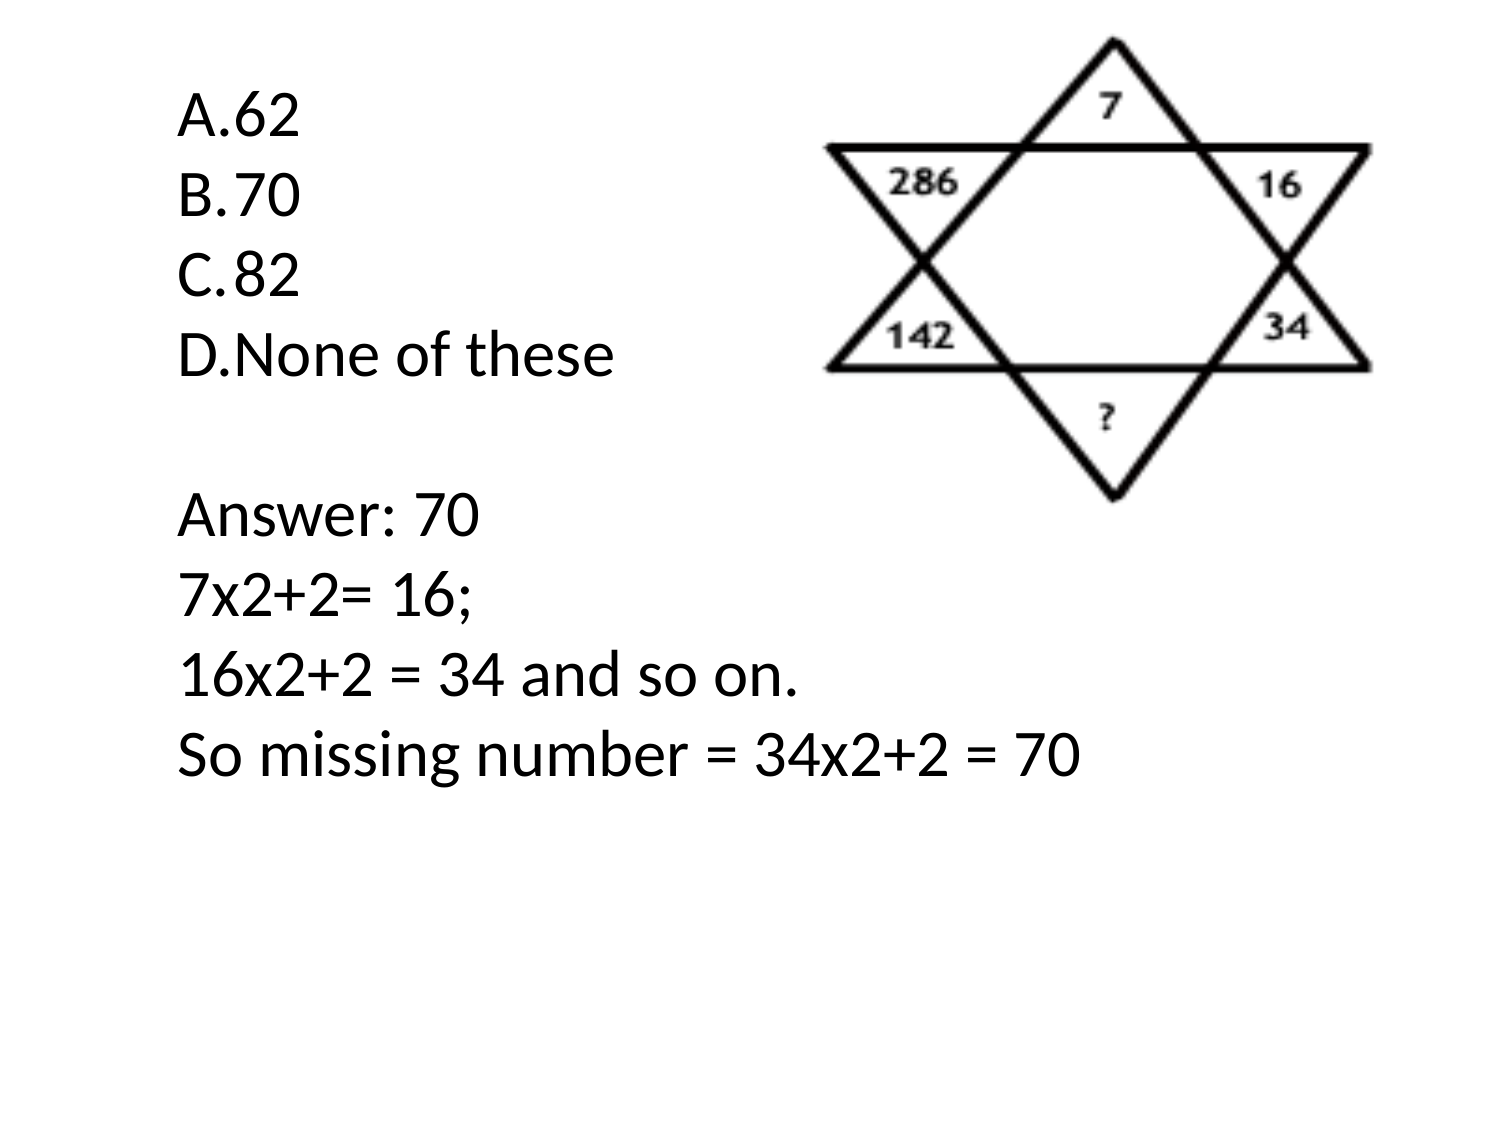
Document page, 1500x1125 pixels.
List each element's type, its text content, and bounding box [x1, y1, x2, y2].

text_box 62 70 82 None of these Answer: 70 7x2+2= 16; 16x2+2 = 34 and so on. So missing number = 34x2+2 = 70 [162, 62, 1388, 877]
picture [787, 0, 1439, 512]
